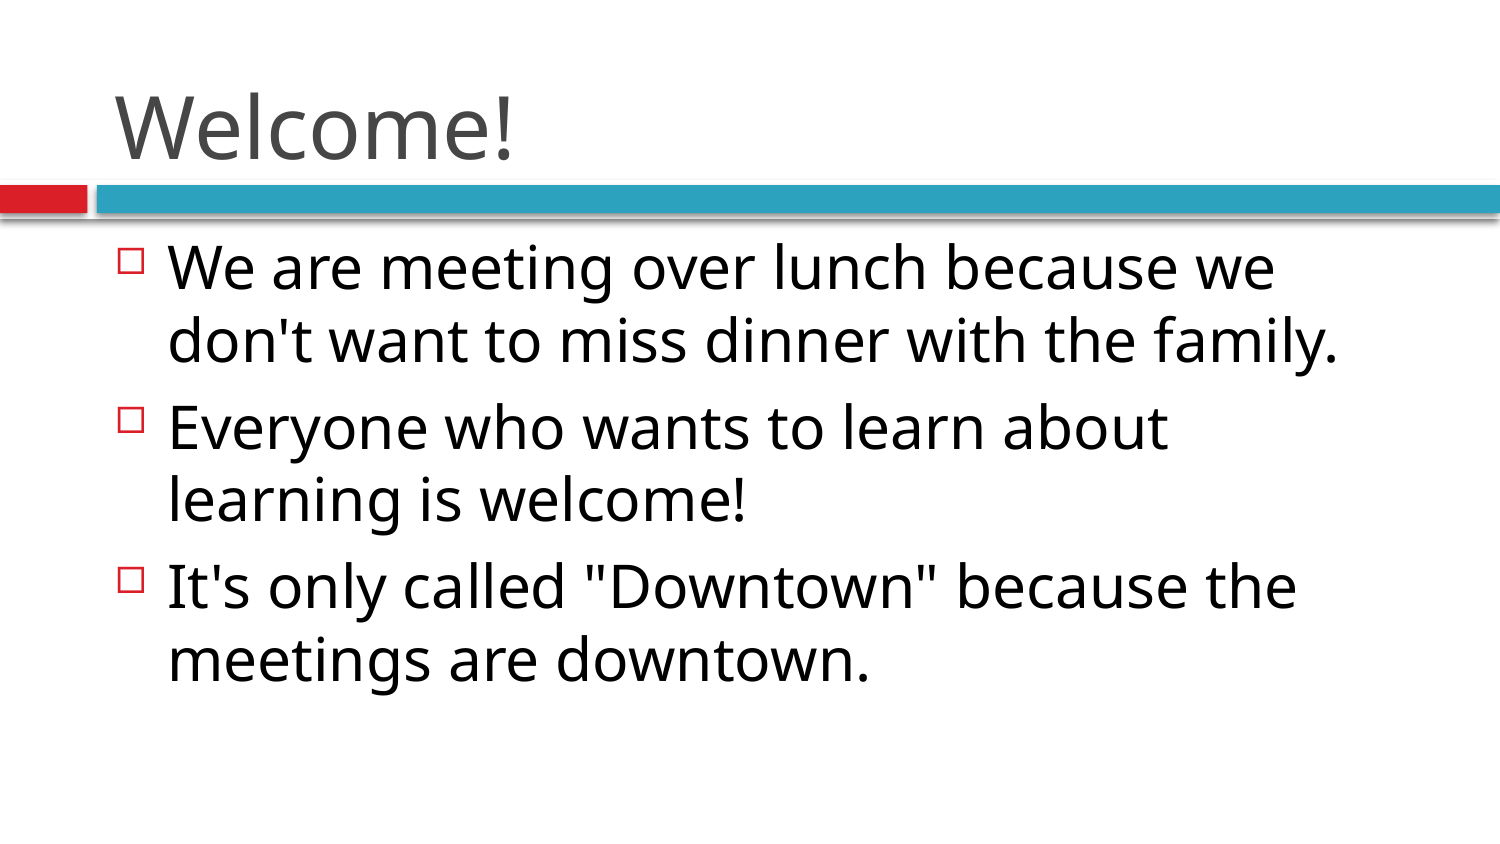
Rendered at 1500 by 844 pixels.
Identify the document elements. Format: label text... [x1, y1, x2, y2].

title Welcome! [99, 19, 1438, 185]
list We are meeting over lunch because we don't want to miss dinner with the family. Everyone who wants to learn about learning is welcome! It's only called "Downtown" because the meetings are downtown. [99, 221, 1438, 760]
